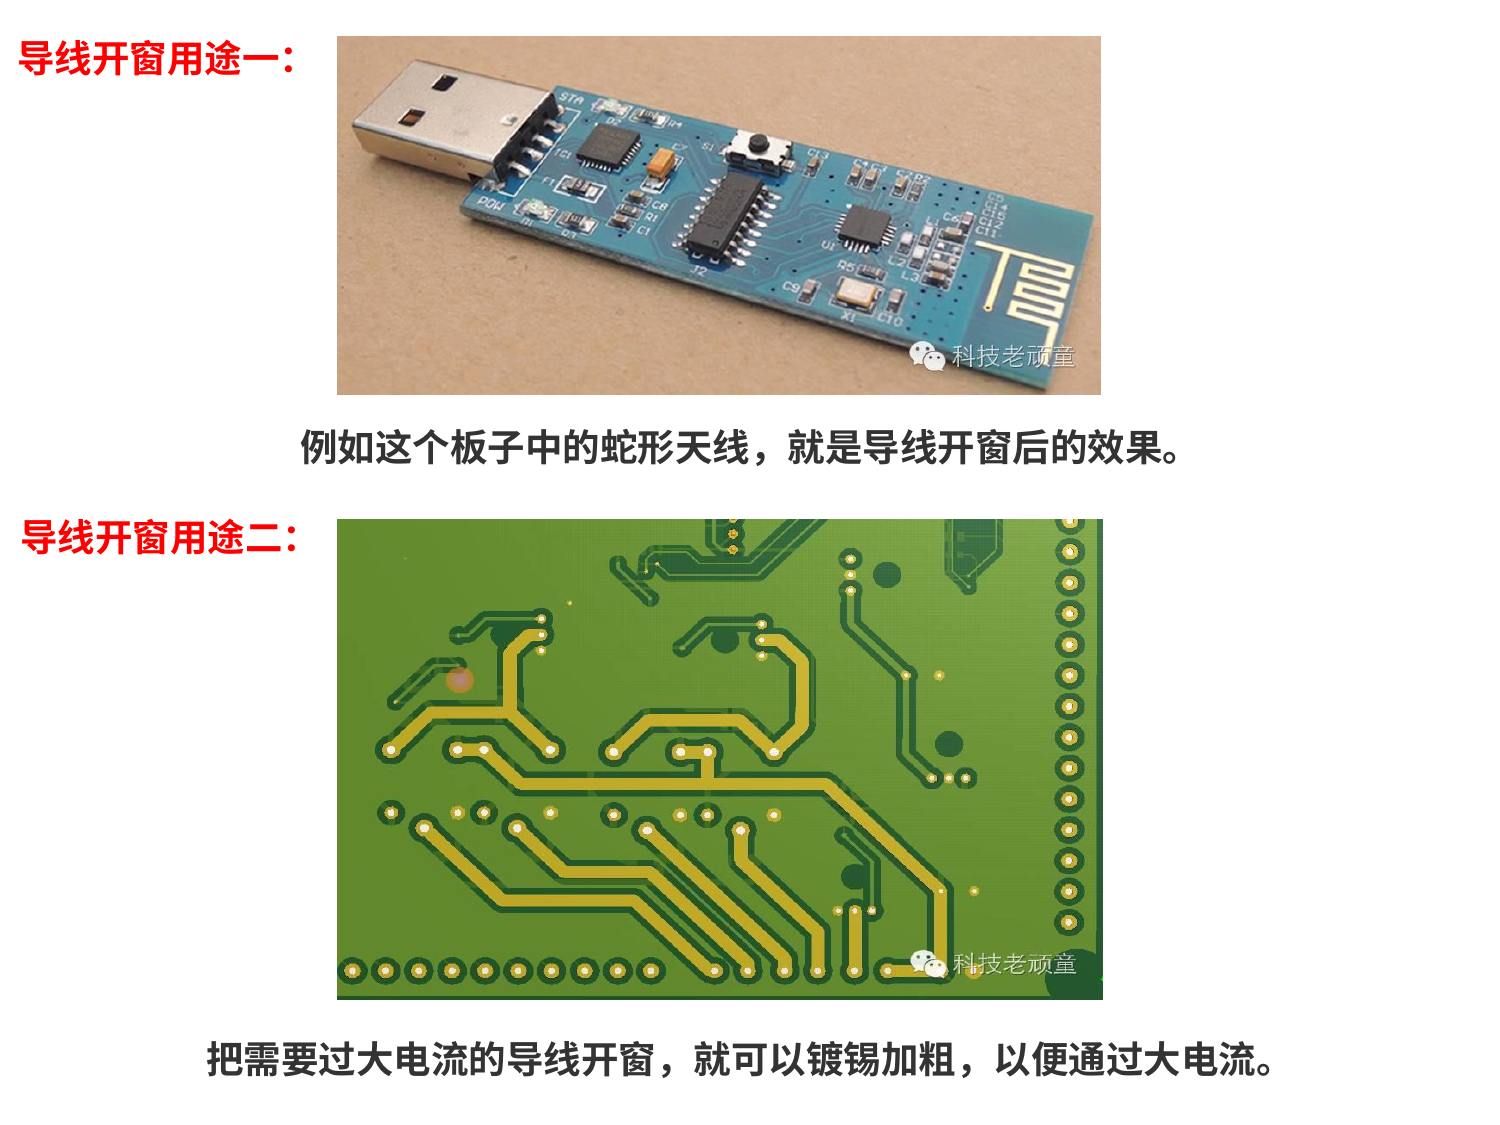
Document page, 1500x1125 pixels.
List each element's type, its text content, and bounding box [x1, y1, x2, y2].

text_box 导线开窗用途二： [5, 506, 335, 566]
picture [337, 519, 1103, 1001]
text_box 例如这个板子中的蛇形天线，就是导线开窗后的效果。 [230, 416, 1270, 477]
text_box 把需要过大电流的导线开窗，就可以镀锡加粗，以便通过大电流。 [171, 1028, 1329, 1089]
text_box 导线开窗用途一： [2, 27, 333, 88]
picture [337, 36, 1101, 395]
